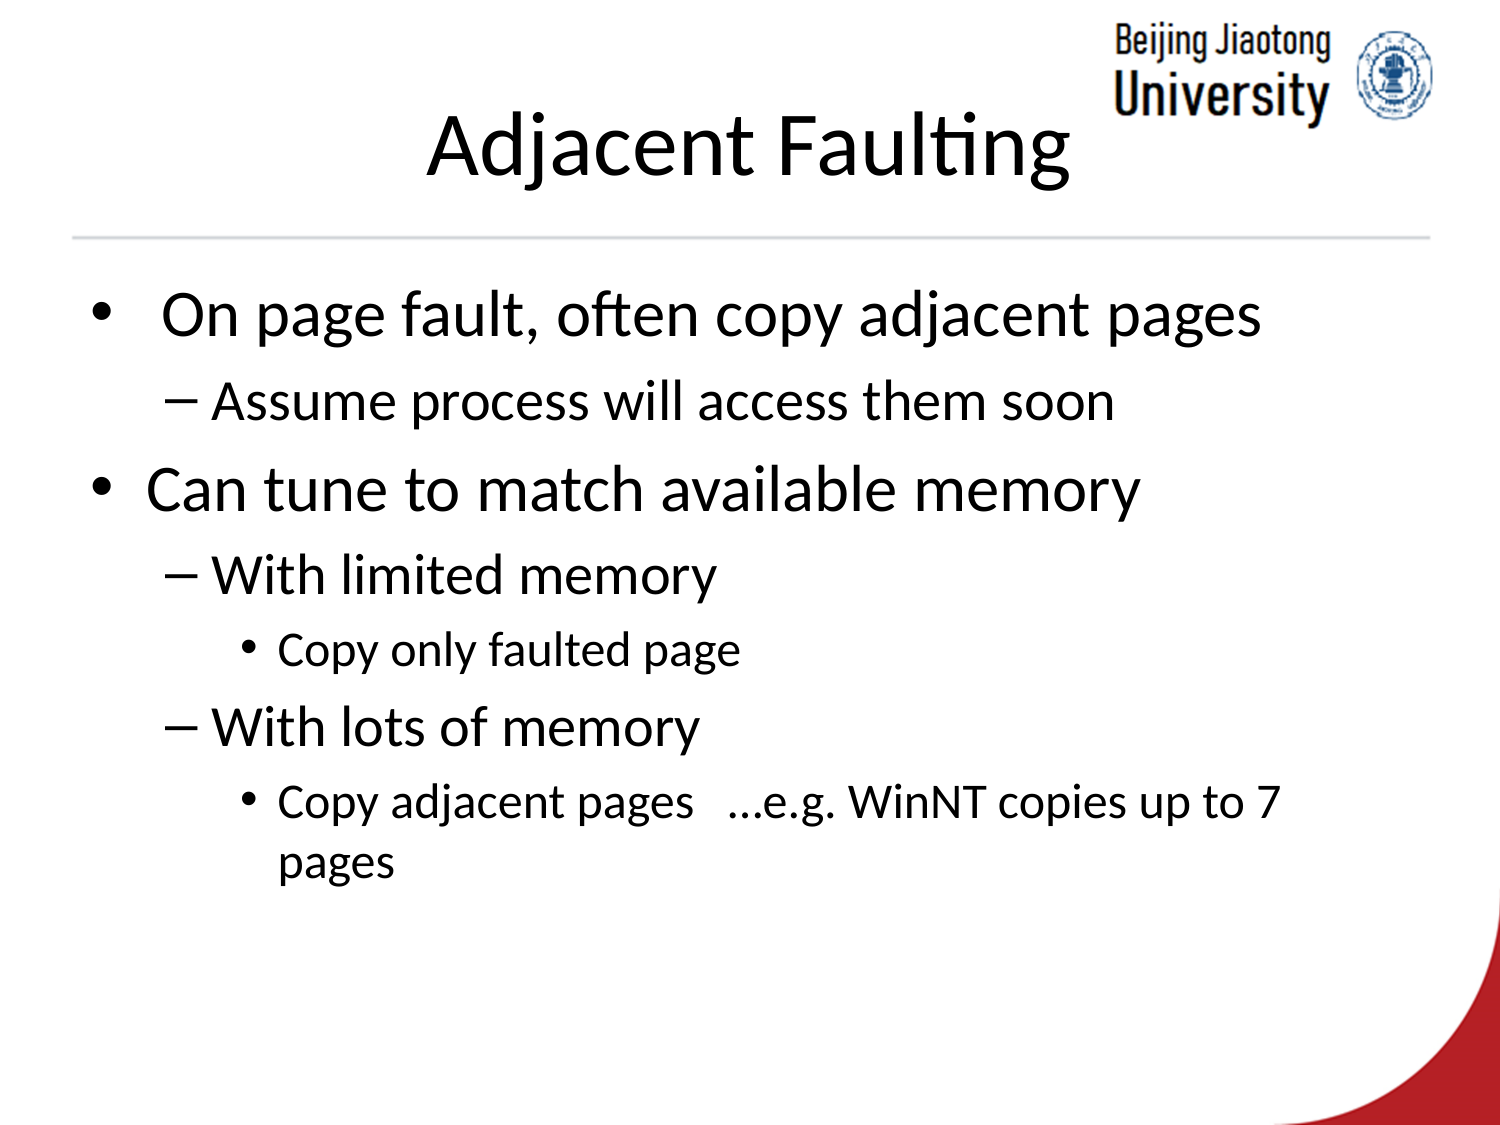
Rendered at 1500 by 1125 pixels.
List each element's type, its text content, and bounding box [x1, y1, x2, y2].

title Adjacent Faulting [75, 45, 1425, 233]
picture [0, 0, 1500, 1125]
list On page fault, often copy adjacent pages Assume process will access them soon Can tune to match available memory With limited memory Copy only faulted page With lots of memory Copy adjacent pages …e.g. WinNT copies up to 7 pages [75, 262, 1425, 1005]
